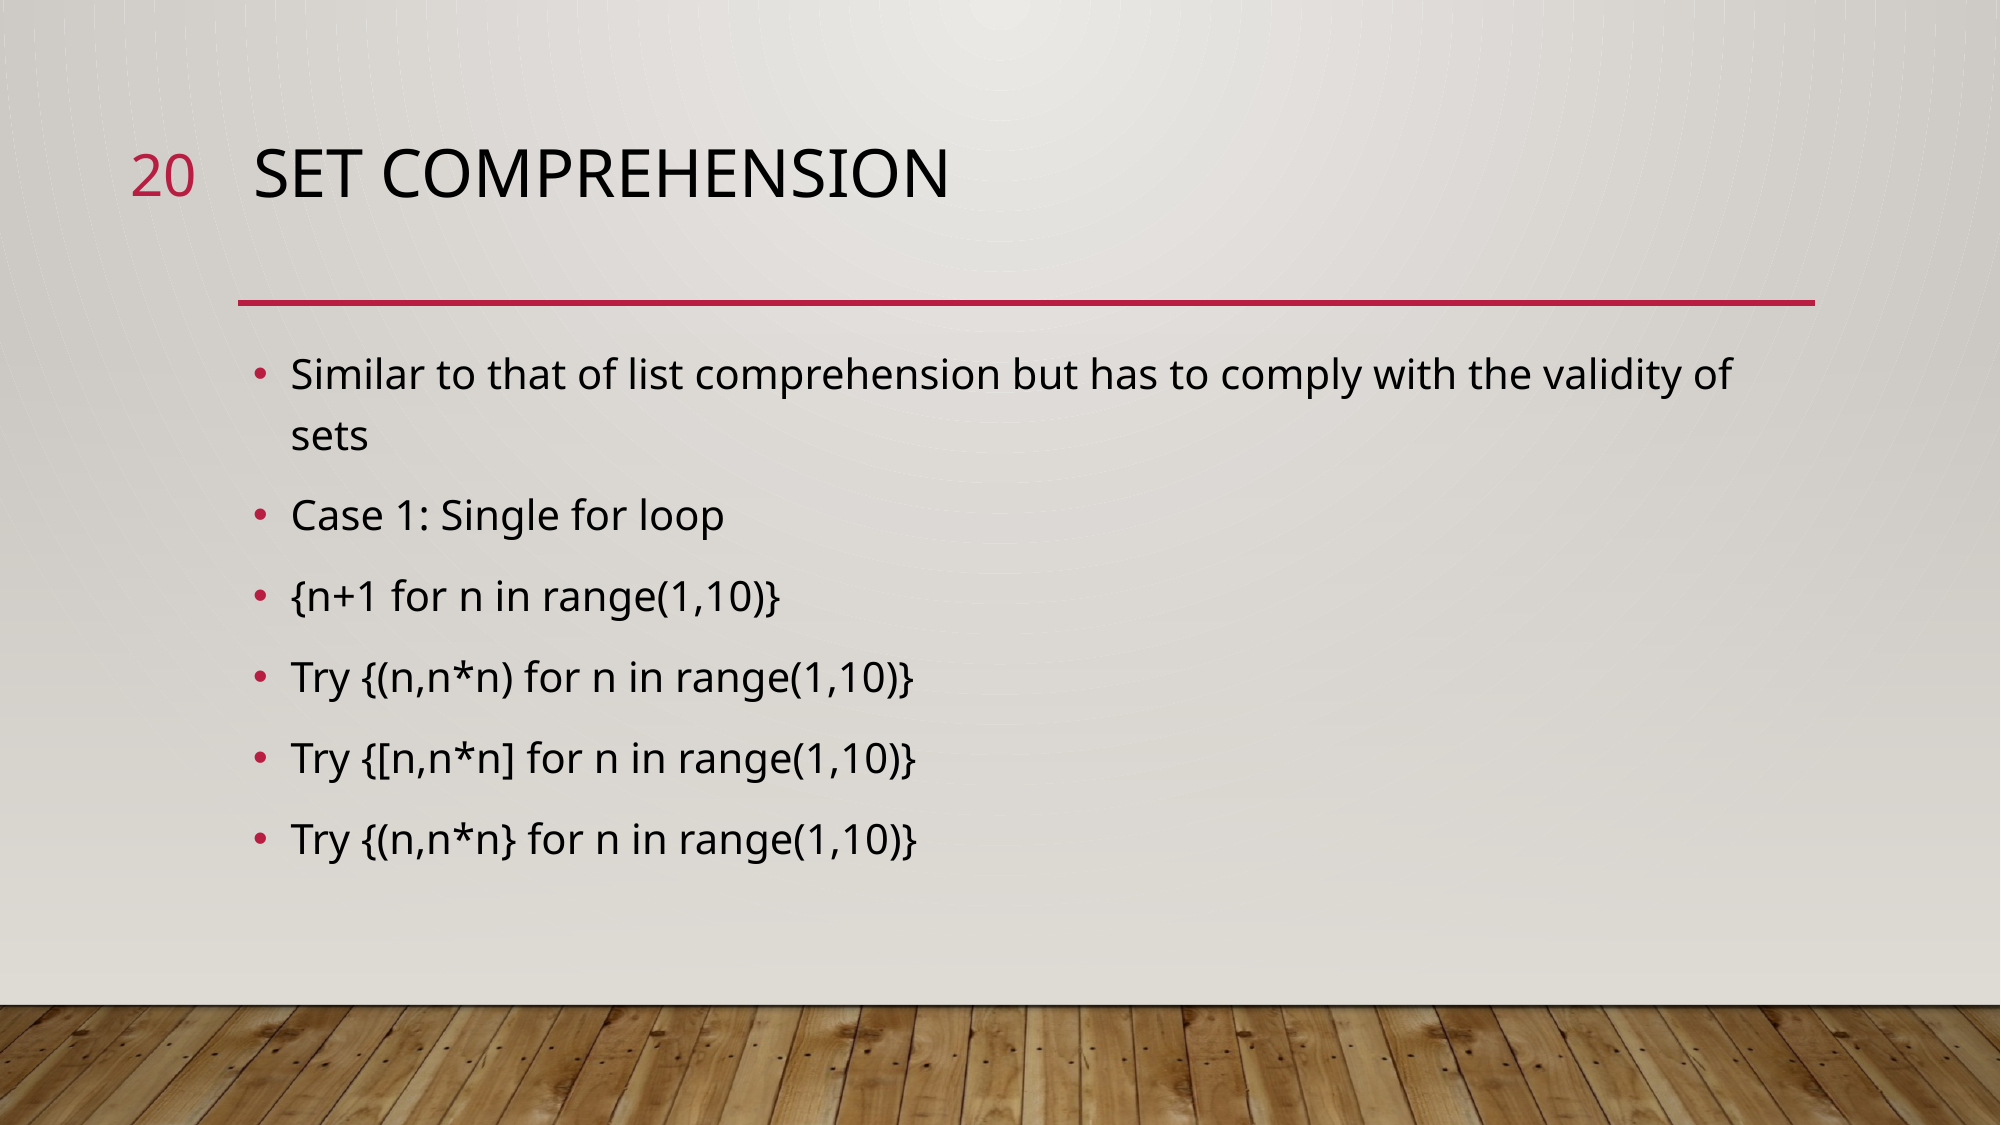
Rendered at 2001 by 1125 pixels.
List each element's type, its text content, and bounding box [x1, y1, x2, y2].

picture [0, 1005, 2000, 1125]
slide_number 20 [78, 131, 212, 214]
title SET COMPREHENSION [238, 131, 1814, 305]
list Similar to that of list comprehension but has to comply with the validity of sets Case 1: Single for loop {n+1 for n in range(1,10)} Try {(n,n*n) for n in range(1,10)} Try {[n,n*n] for n in range(1,10)} Try {(n,n*n} for n in range(1,10)} [238, 330, 1814, 1037]
